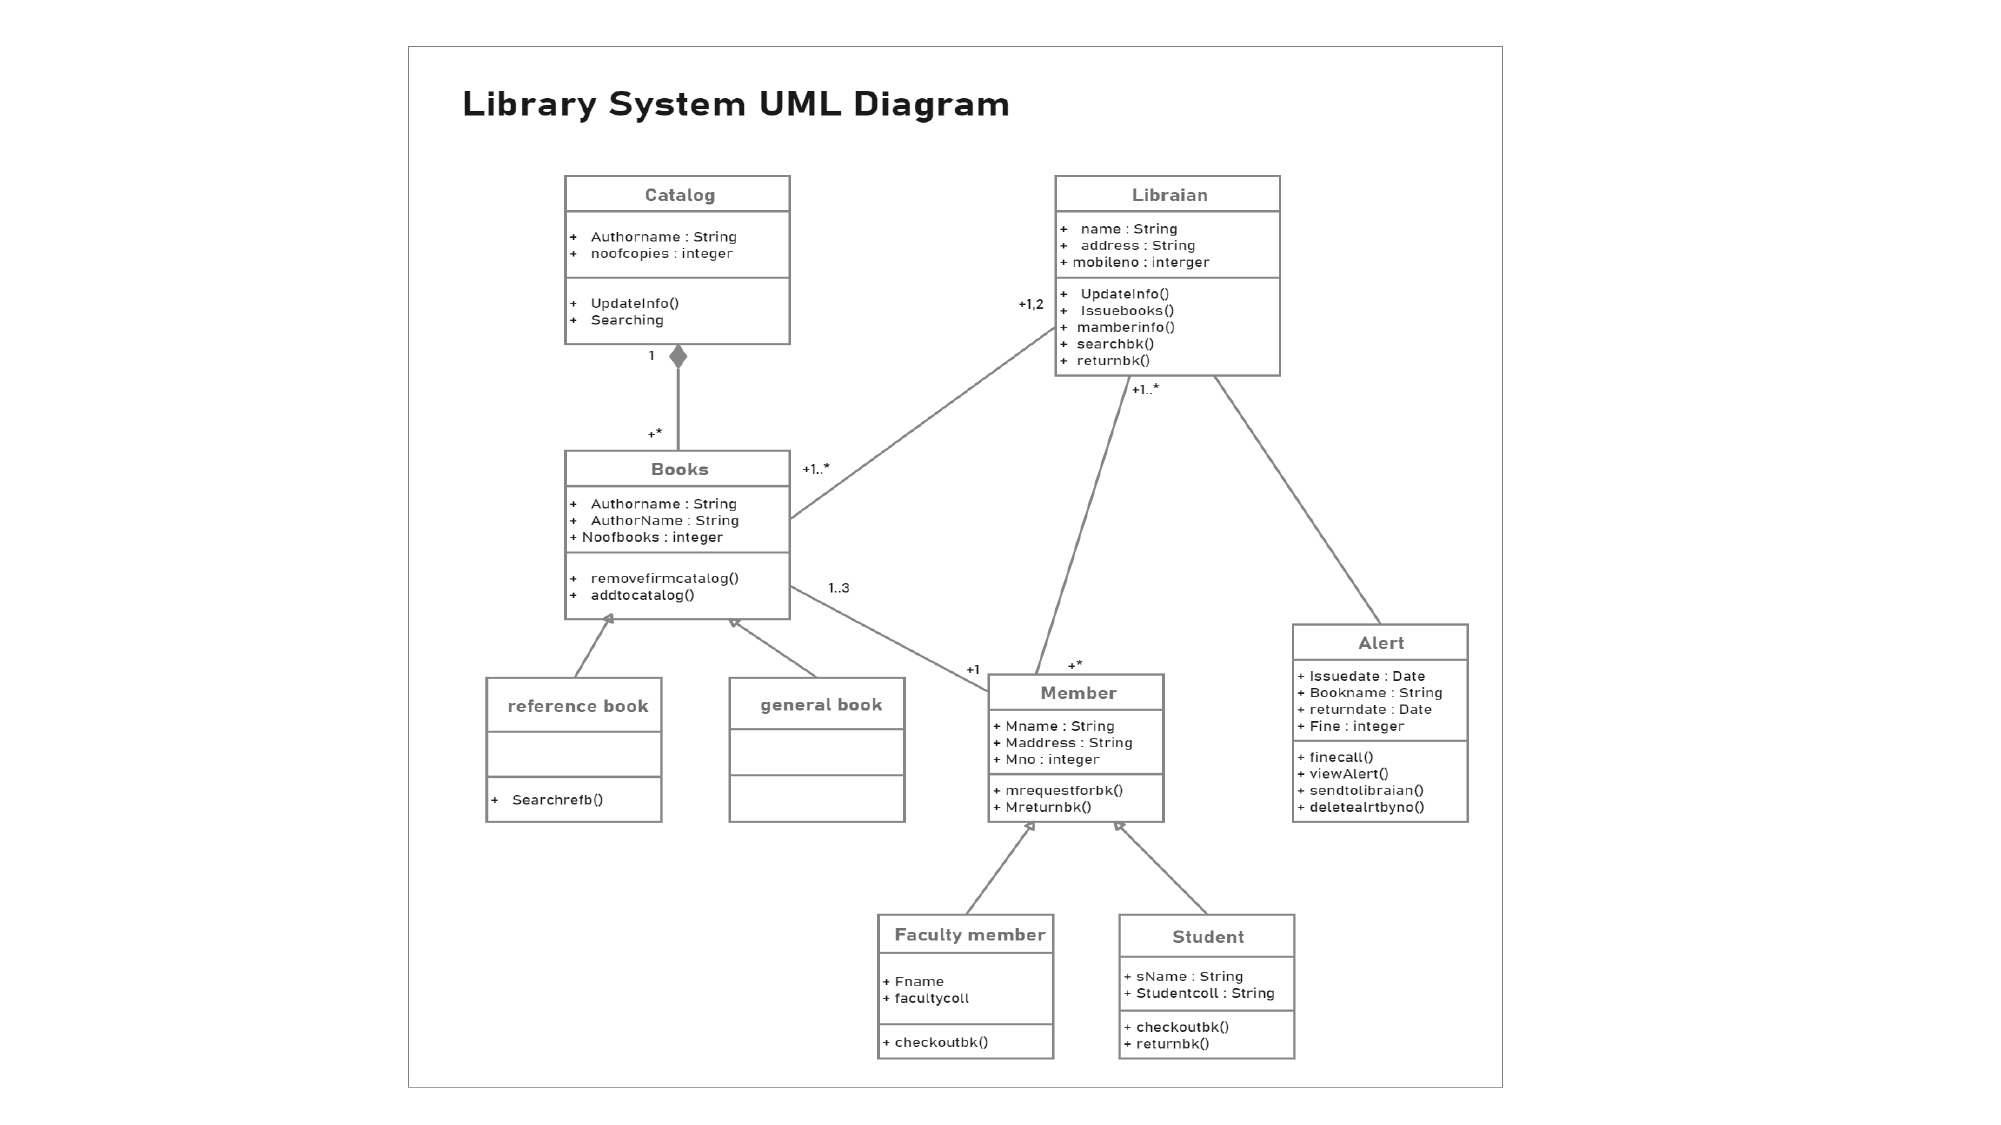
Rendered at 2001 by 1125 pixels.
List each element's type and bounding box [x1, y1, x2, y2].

list [403, 42, 1506, 1090]
